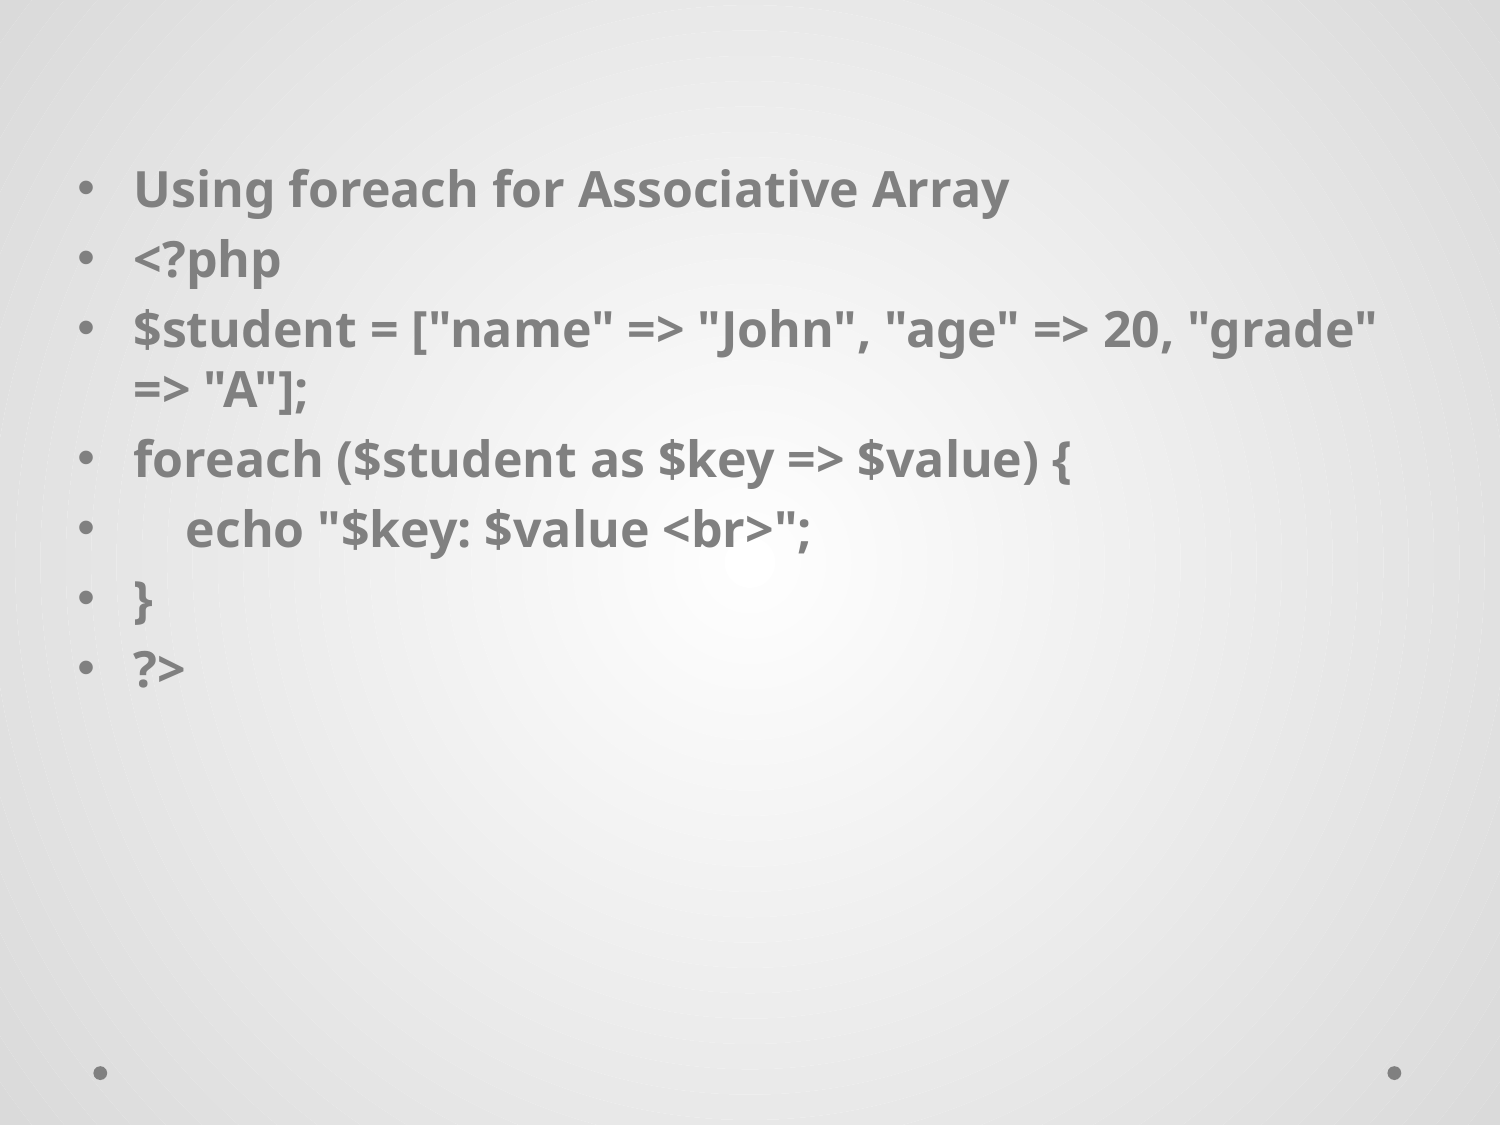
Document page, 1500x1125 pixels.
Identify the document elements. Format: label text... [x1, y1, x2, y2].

list Using foreach for Associative Array <?php $student = ["name" => "John", "age" => 20, "grade" => "A"]; foreach ($student as $key => $value) { echo "$key: $value <br>"; } ?> [62, 149, 1425, 980]
